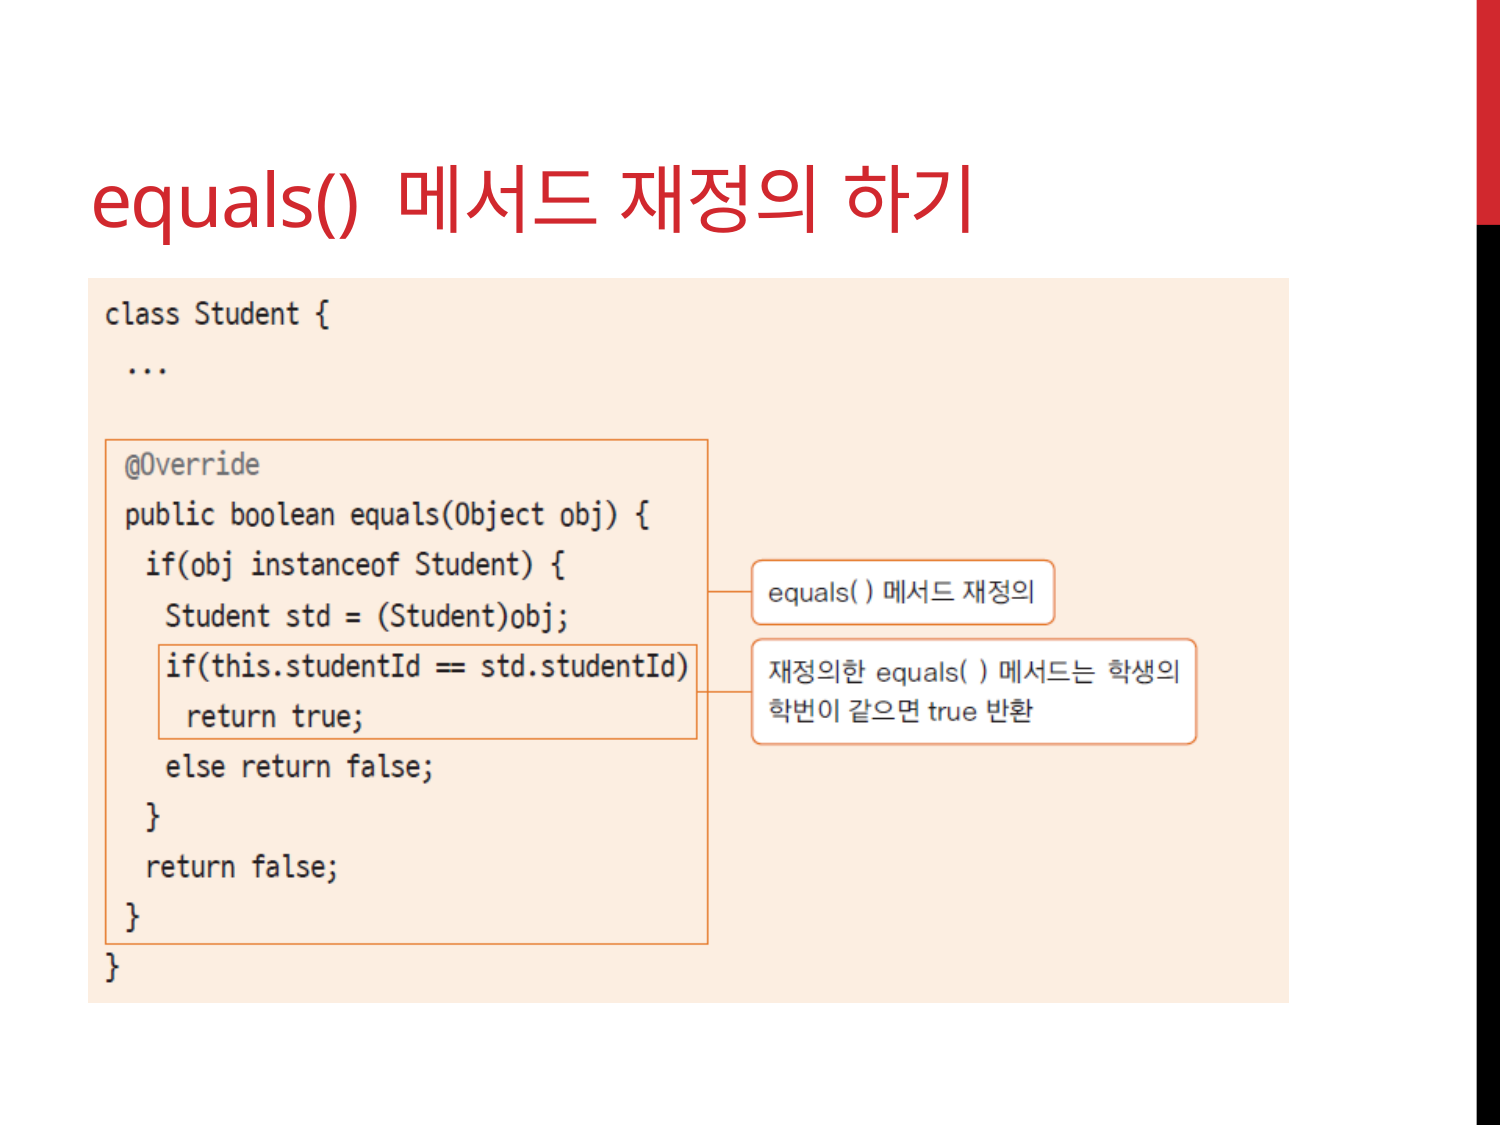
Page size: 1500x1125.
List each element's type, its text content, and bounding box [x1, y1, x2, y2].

picture [87, 278, 1289, 1003]
title equals() 메서드 재정의 하기 [75, 25, 1365, 250]
